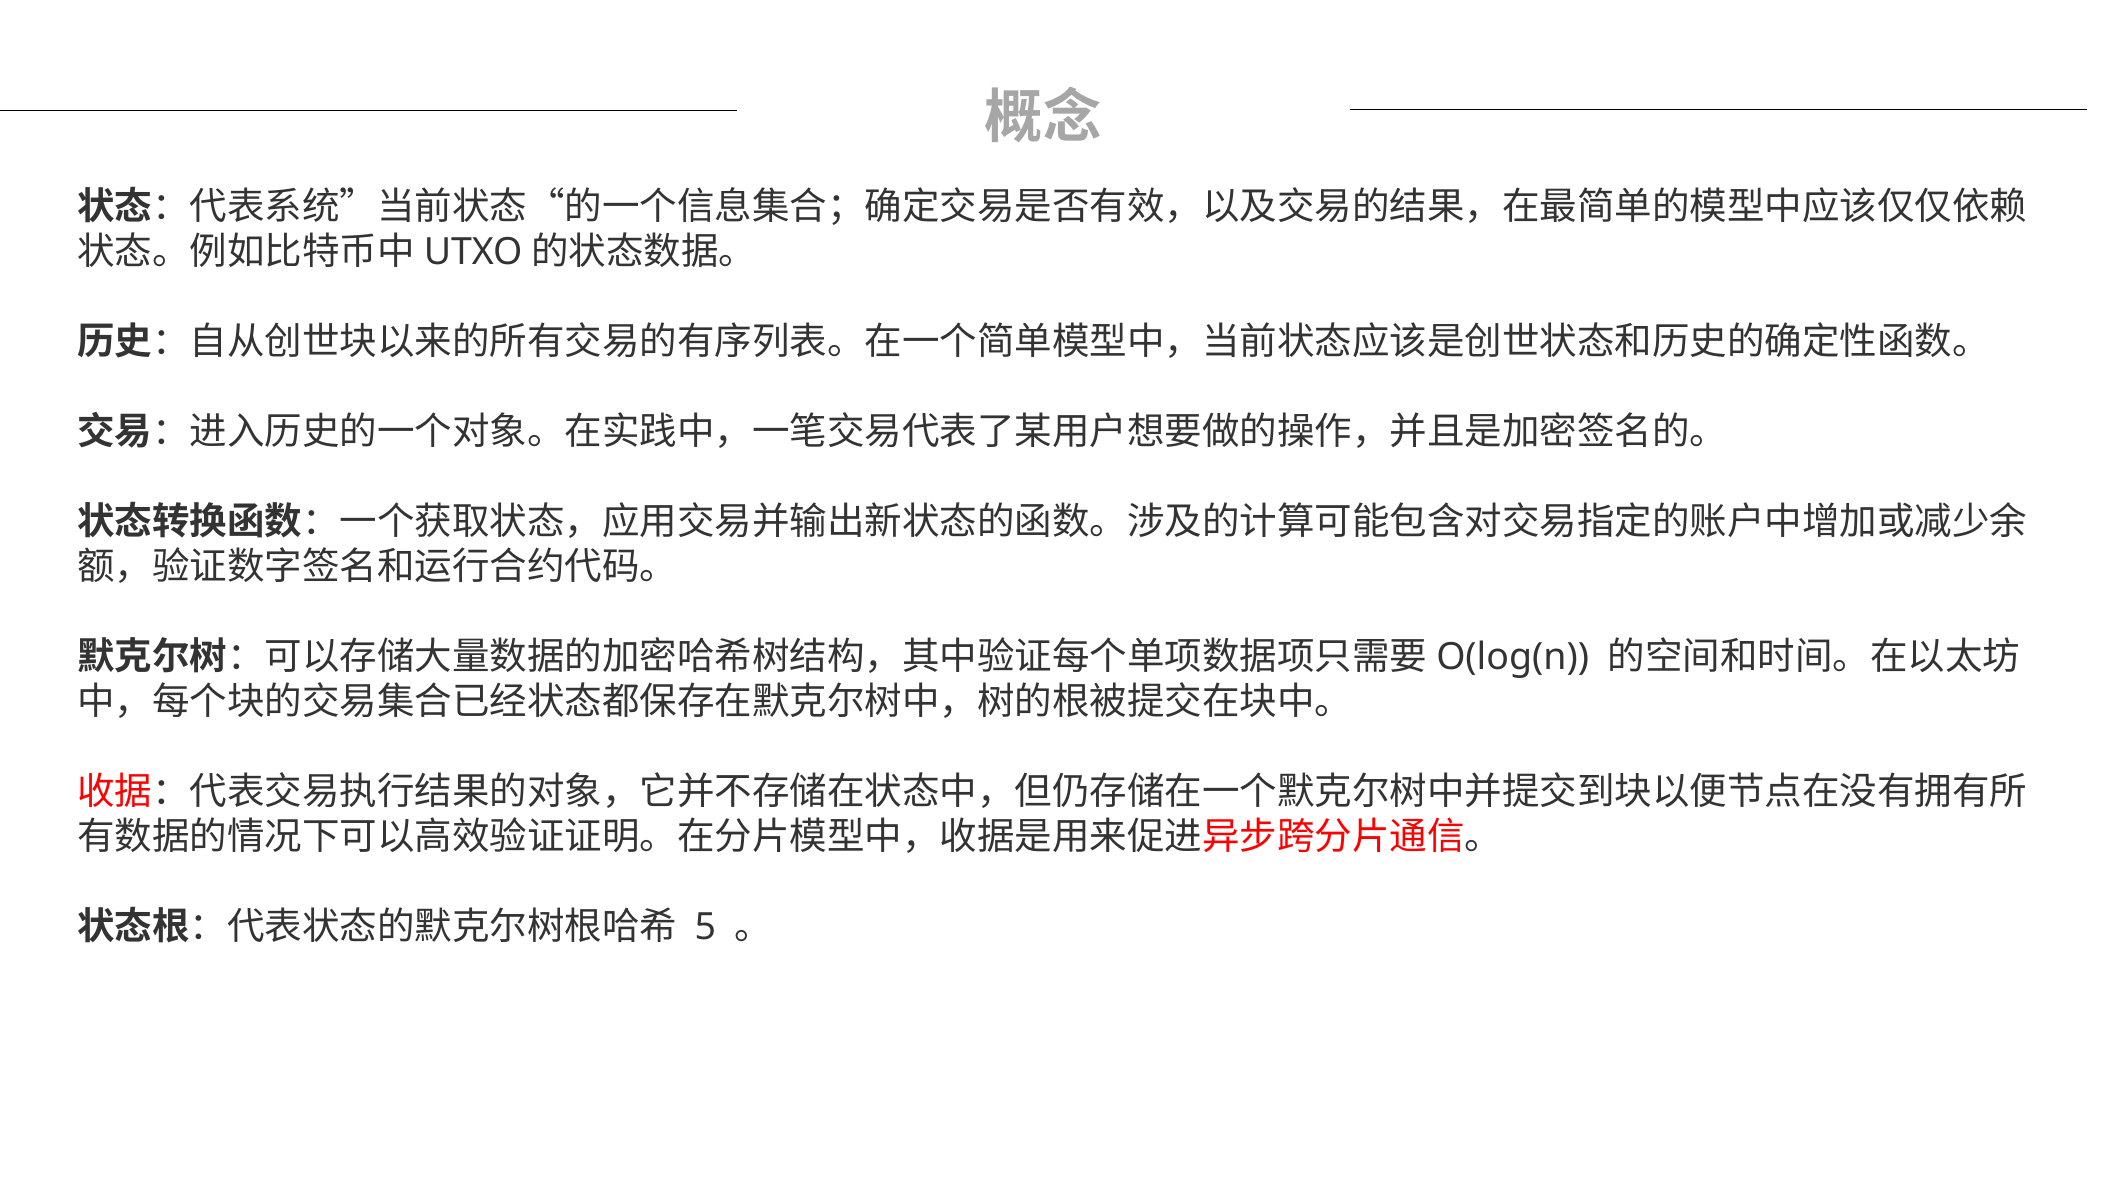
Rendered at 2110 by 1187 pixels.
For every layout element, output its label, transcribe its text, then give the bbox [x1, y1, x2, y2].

text_box 状态：代表系统”当前状态“的一个信息集合；确定交易是否有效，以及交易的结果，在最简单的模型中应该仅仅依赖状态。例如比特币中UTXO的状态数据。 历史：自从创世块以来的所有交易的有序列表。在一个简单模型中，当前状态应该是创世状态和历史的确定性函数。 交易：进入历史的一个对象。在实践中，一笔交易代表了某用户想要做的操作，并且是加密签名的。 状态转换函数：一个获取状态，应用交易并输出新状态的函数。涉及的计算可能包含对交易指定的账户中增加或减少余额，验证数字签名和运行合约代码。 默克尔树：可以存储大量数据的加密哈希树结构，其中验证每个单项数据项只需要O(log(n)) 的空间和时间。在以太坊中，每个块的交易集合已经状态都保存在默克尔树中，树的根被提交在块中。 收据：代表交易执行结果的对象，它并不存储在状态中，但仍存储在一个默克尔树中并提交到块以便节点在没有拥有所有数据的情况下可以高效验证证明。在分片模型中，收据是用来促进异步跨分片通信。 状态根：代表状态的默克尔树根哈希 5 。 [62, 174, 2047, 955]
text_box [0, 36, 2087, 146]
